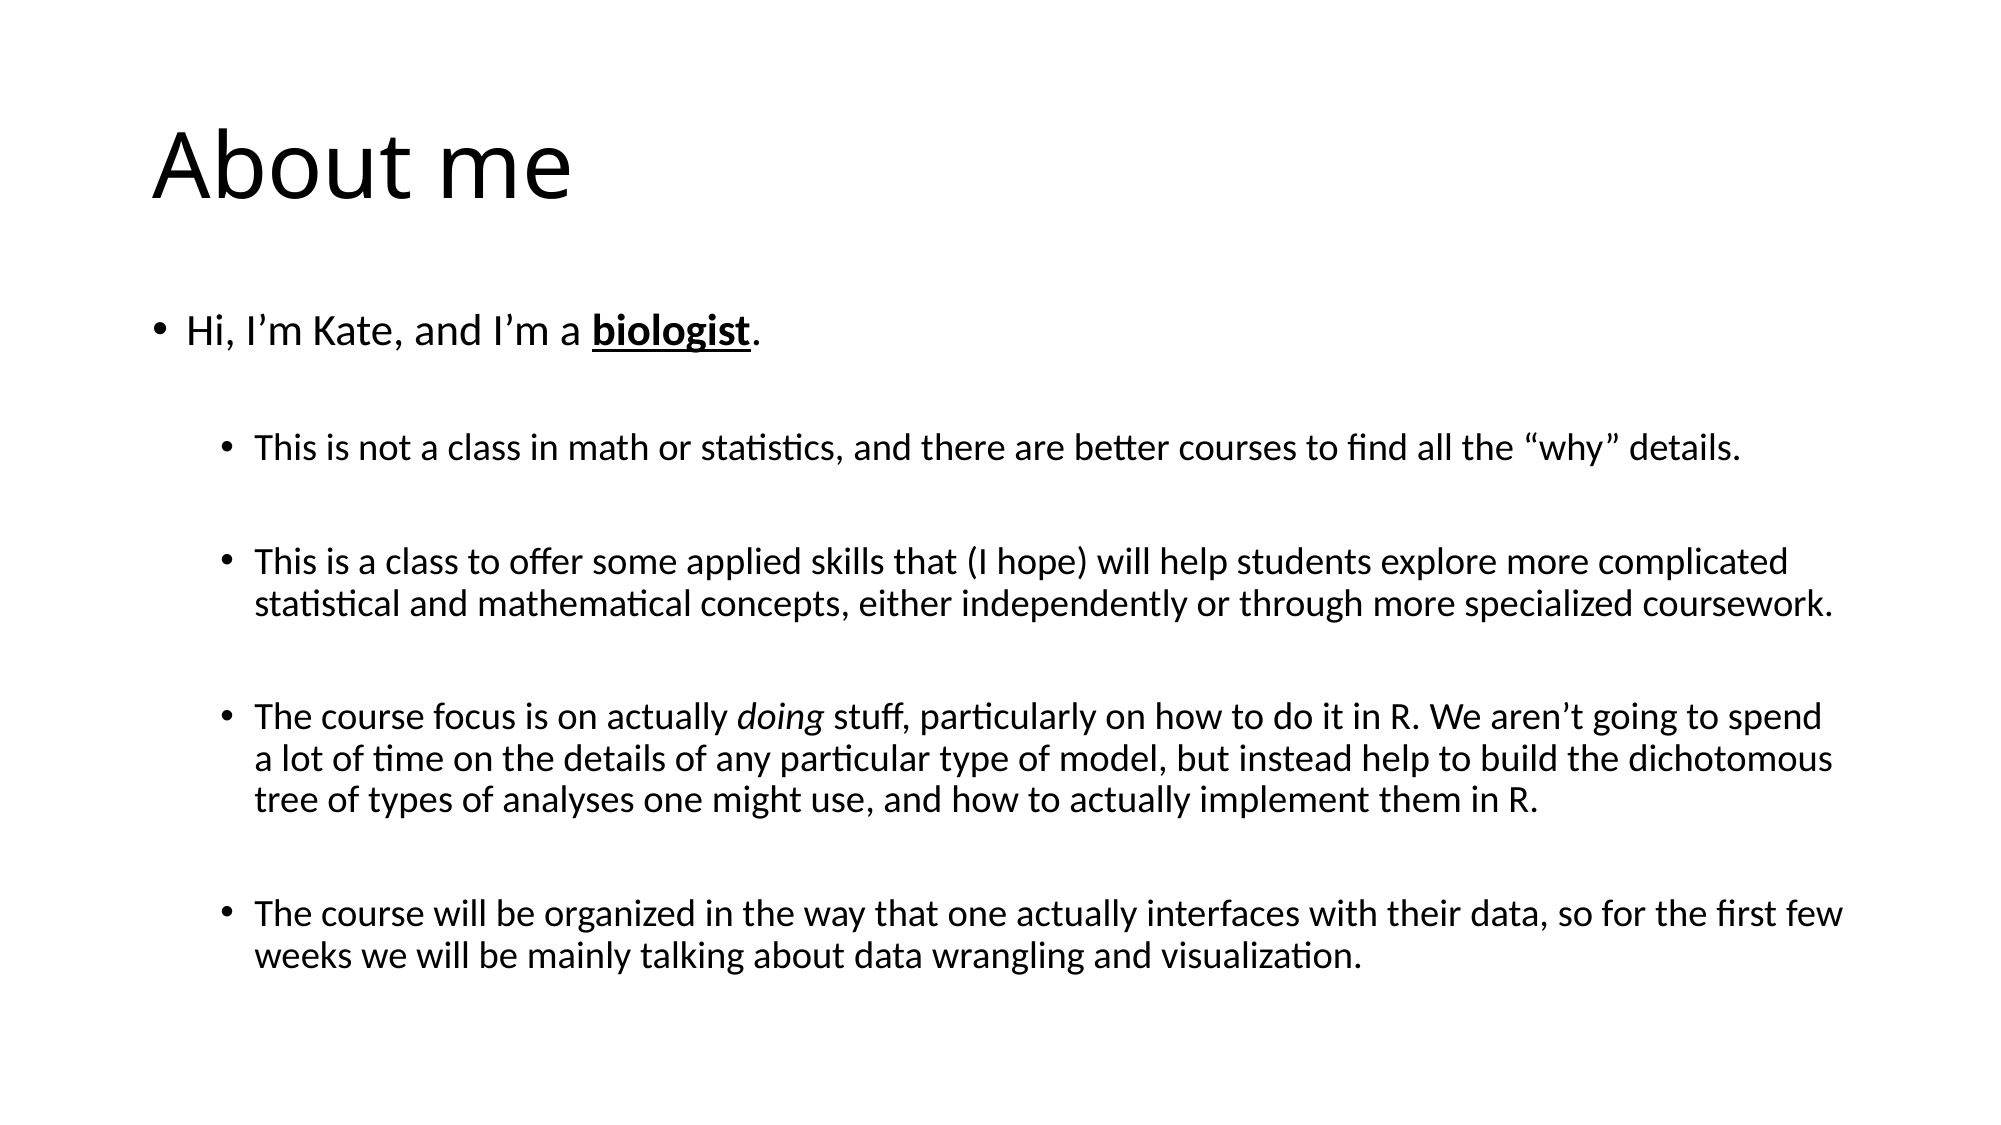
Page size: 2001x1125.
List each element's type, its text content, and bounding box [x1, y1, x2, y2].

list Hi, I’m Kate, and I’m a biologist. This is not a class in math or statistics, and there are better courses to find all the “why” details. This is a class to offer some applied skills that (I hope) will help students explore more complicated statistical and mathematical concepts, either independently or through more specialized coursework. The course focus is on actually doing stuff, particularly on how to do it in R. We aren’t going to spend a lot of time on the details of any particular type of model, but instead help to build the dichotomous tree of types of analyses one might use, and how to actually implement them in R. The course will be organized in the way that one actually interfaces with their data, so for the first few weeks we will be mainly talking about data wrangling and visualization. [137, 299, 1863, 1014]
title About me [137, 59, 1863, 278]
